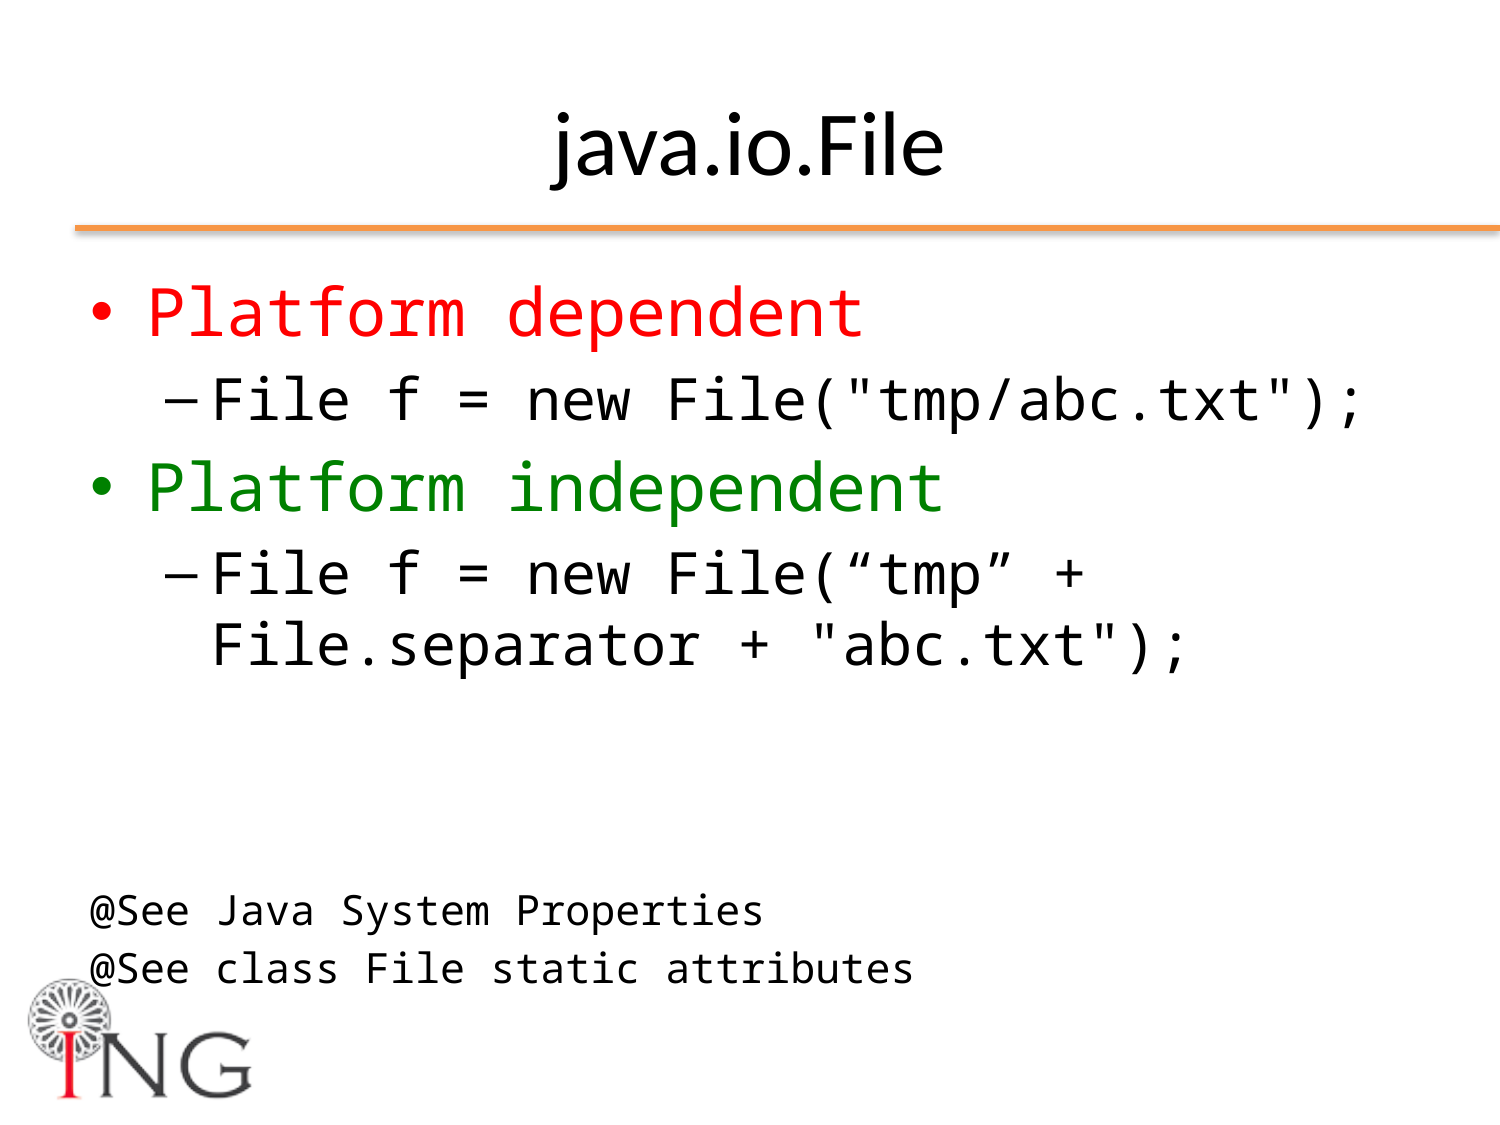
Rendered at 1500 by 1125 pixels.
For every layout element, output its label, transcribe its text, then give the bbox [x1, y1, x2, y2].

picture [3, 956, 281, 1125]
title java.io.File [75, 45, 1425, 233]
list Platform dependent File f = new File("tmp/abc.txt"); Platform independent File f = new File(“tmp” + File.separator + "abc.txt"); @See Java System Properties @See class File static attributes [75, 262, 1425, 1005]
